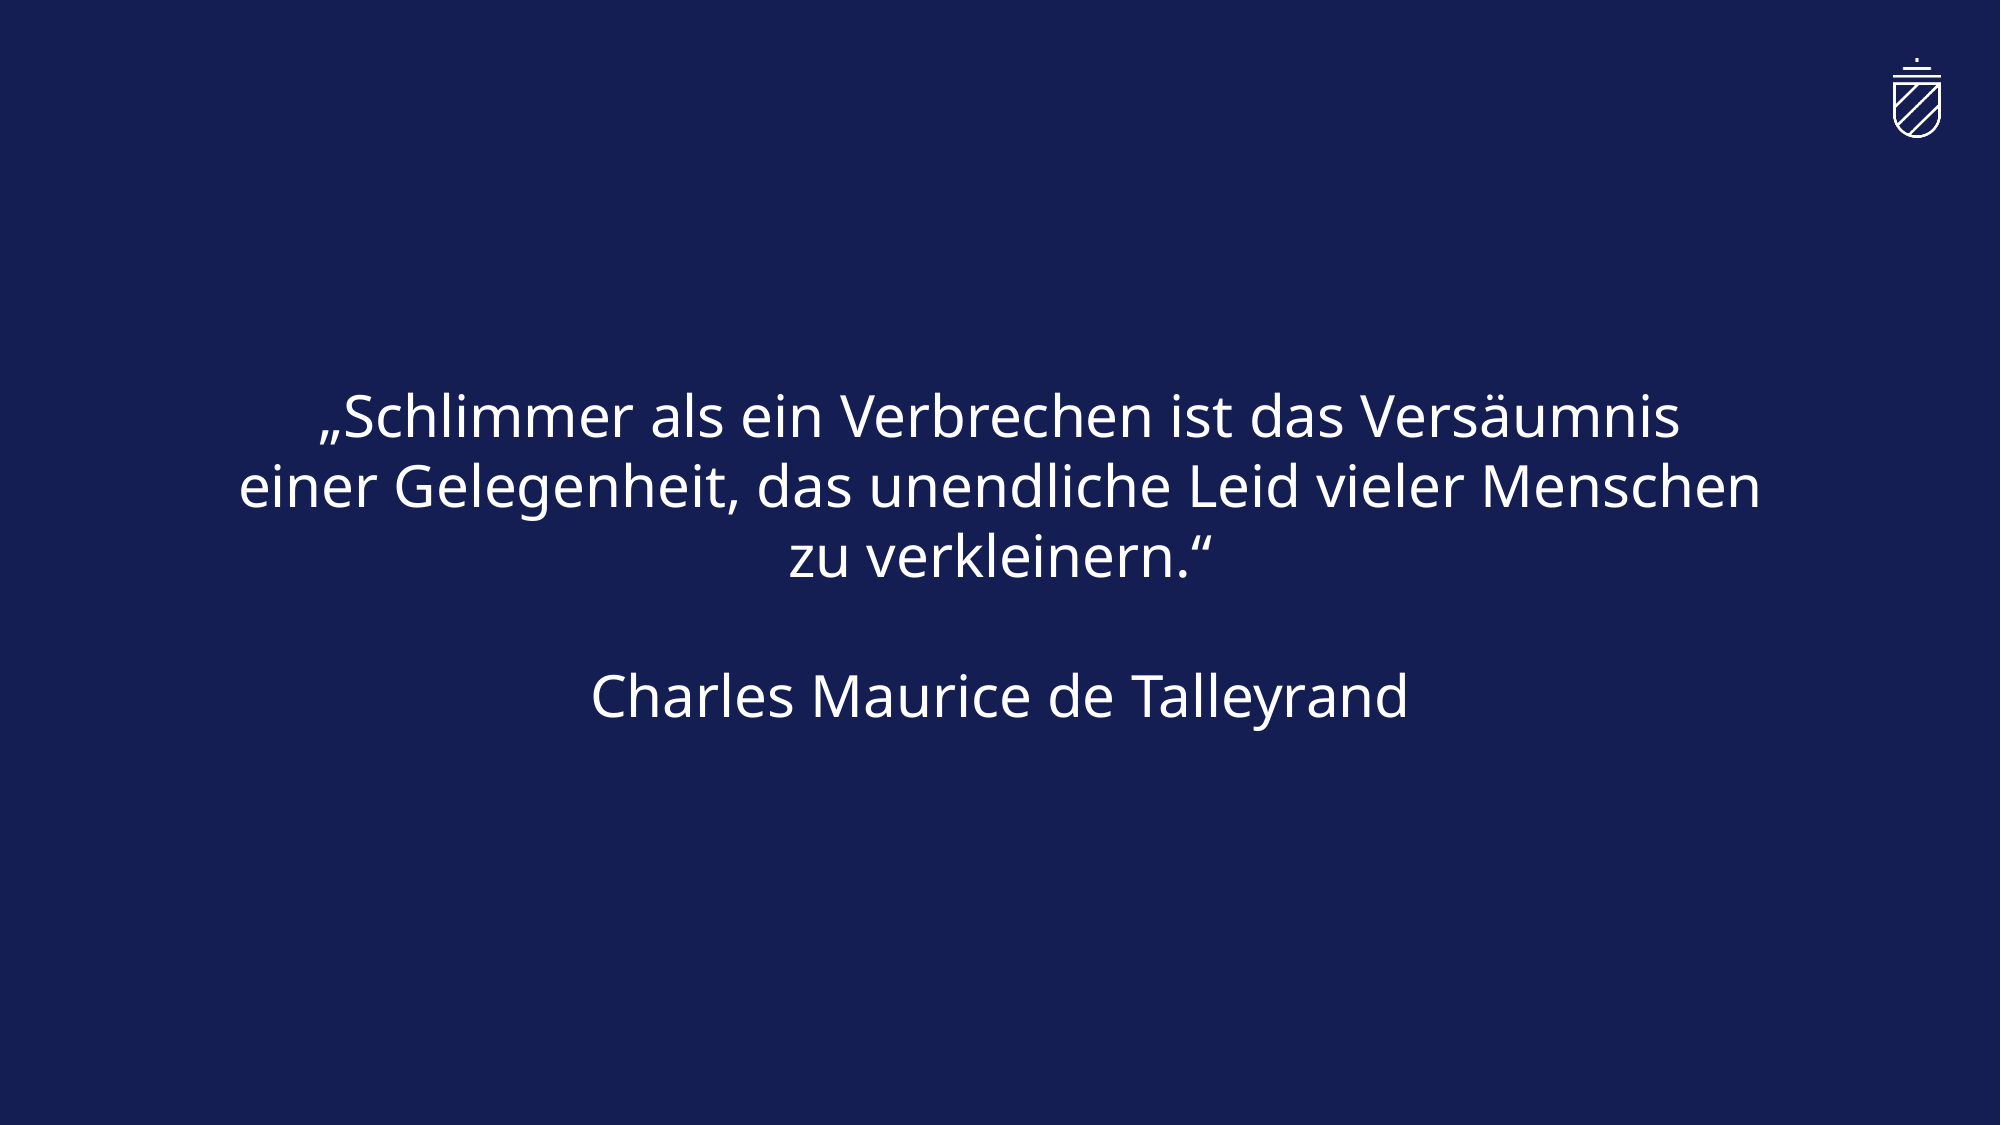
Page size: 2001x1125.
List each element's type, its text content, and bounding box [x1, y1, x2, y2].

title „Schlimmer als ein Verbrechen ist das Versäumnis einer Gelegenheit, das unendliche Leid vieler Menschen zu verkleinern.“ Charles Maurice de Talleyrand [44, 44, 1957, 1065]
